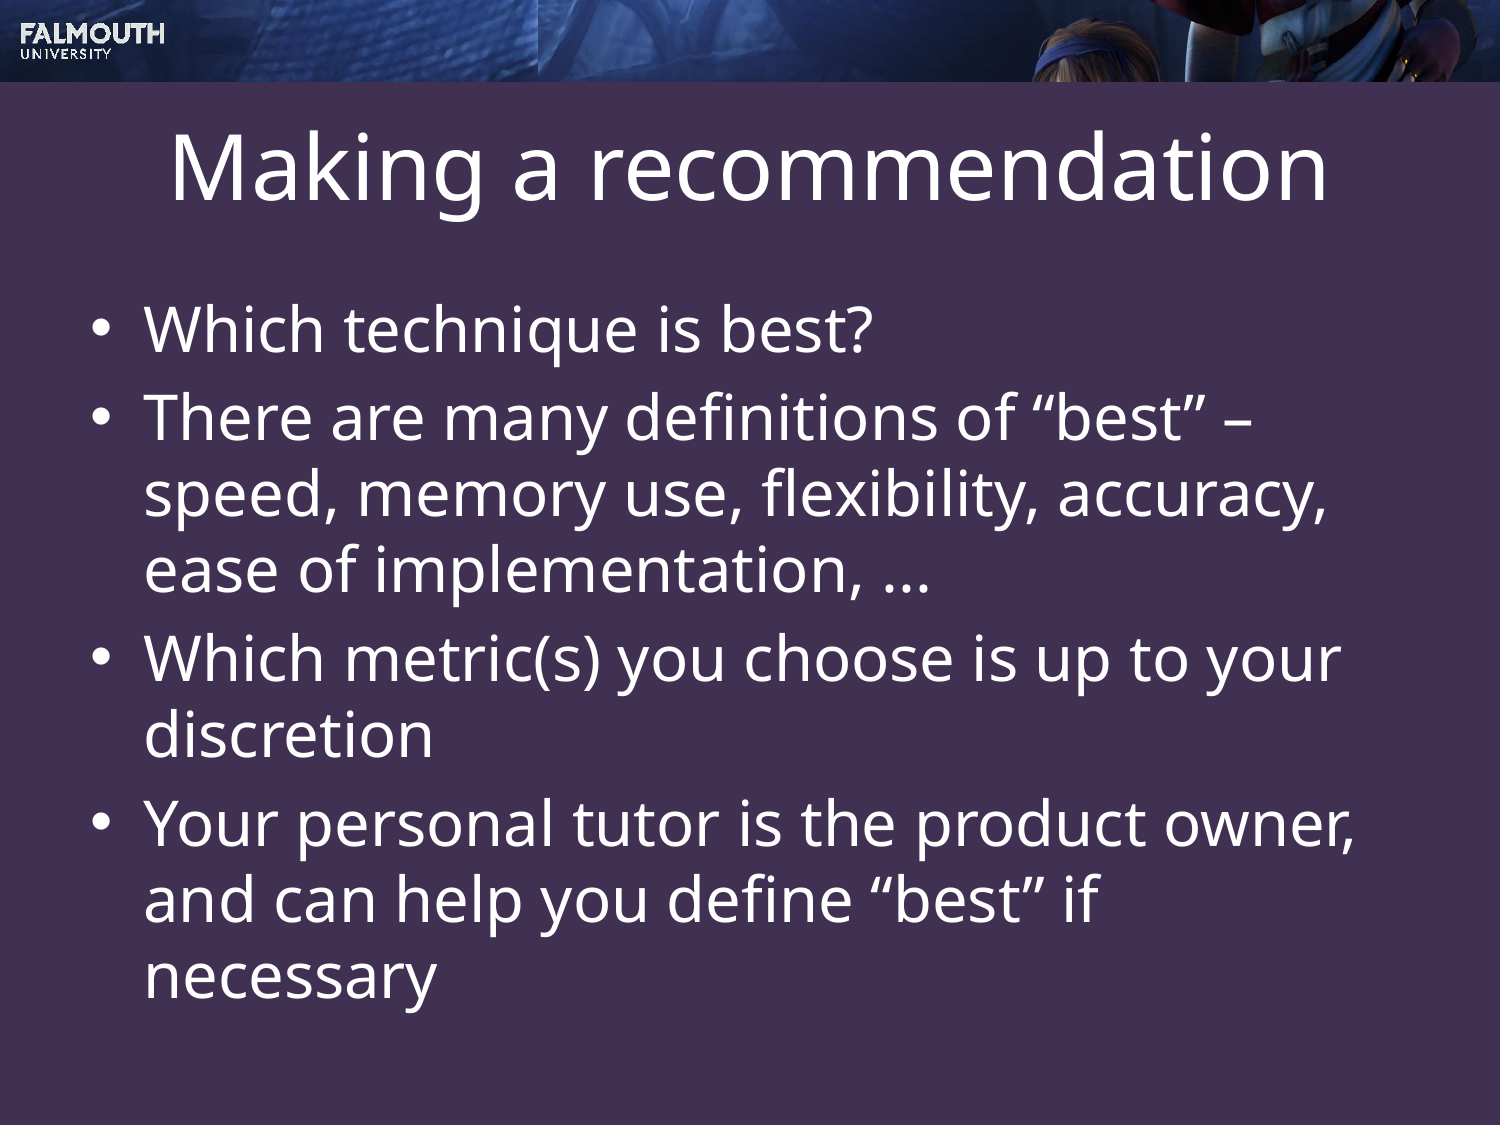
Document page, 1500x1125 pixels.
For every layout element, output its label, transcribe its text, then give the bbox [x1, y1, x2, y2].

picture [0, 0, 1500, 82]
list Which technique is best? There are many definitions of “best” – speed, memory use, flexibility, accuracy, ease of implementation, ... Which metric(s) you choose is up to your discretion Your personal tutor is the product owner, and can help you define “best” if necessary [75, 281, 1425, 1024]
title Making a recommendation [75, 70, 1425, 258]
